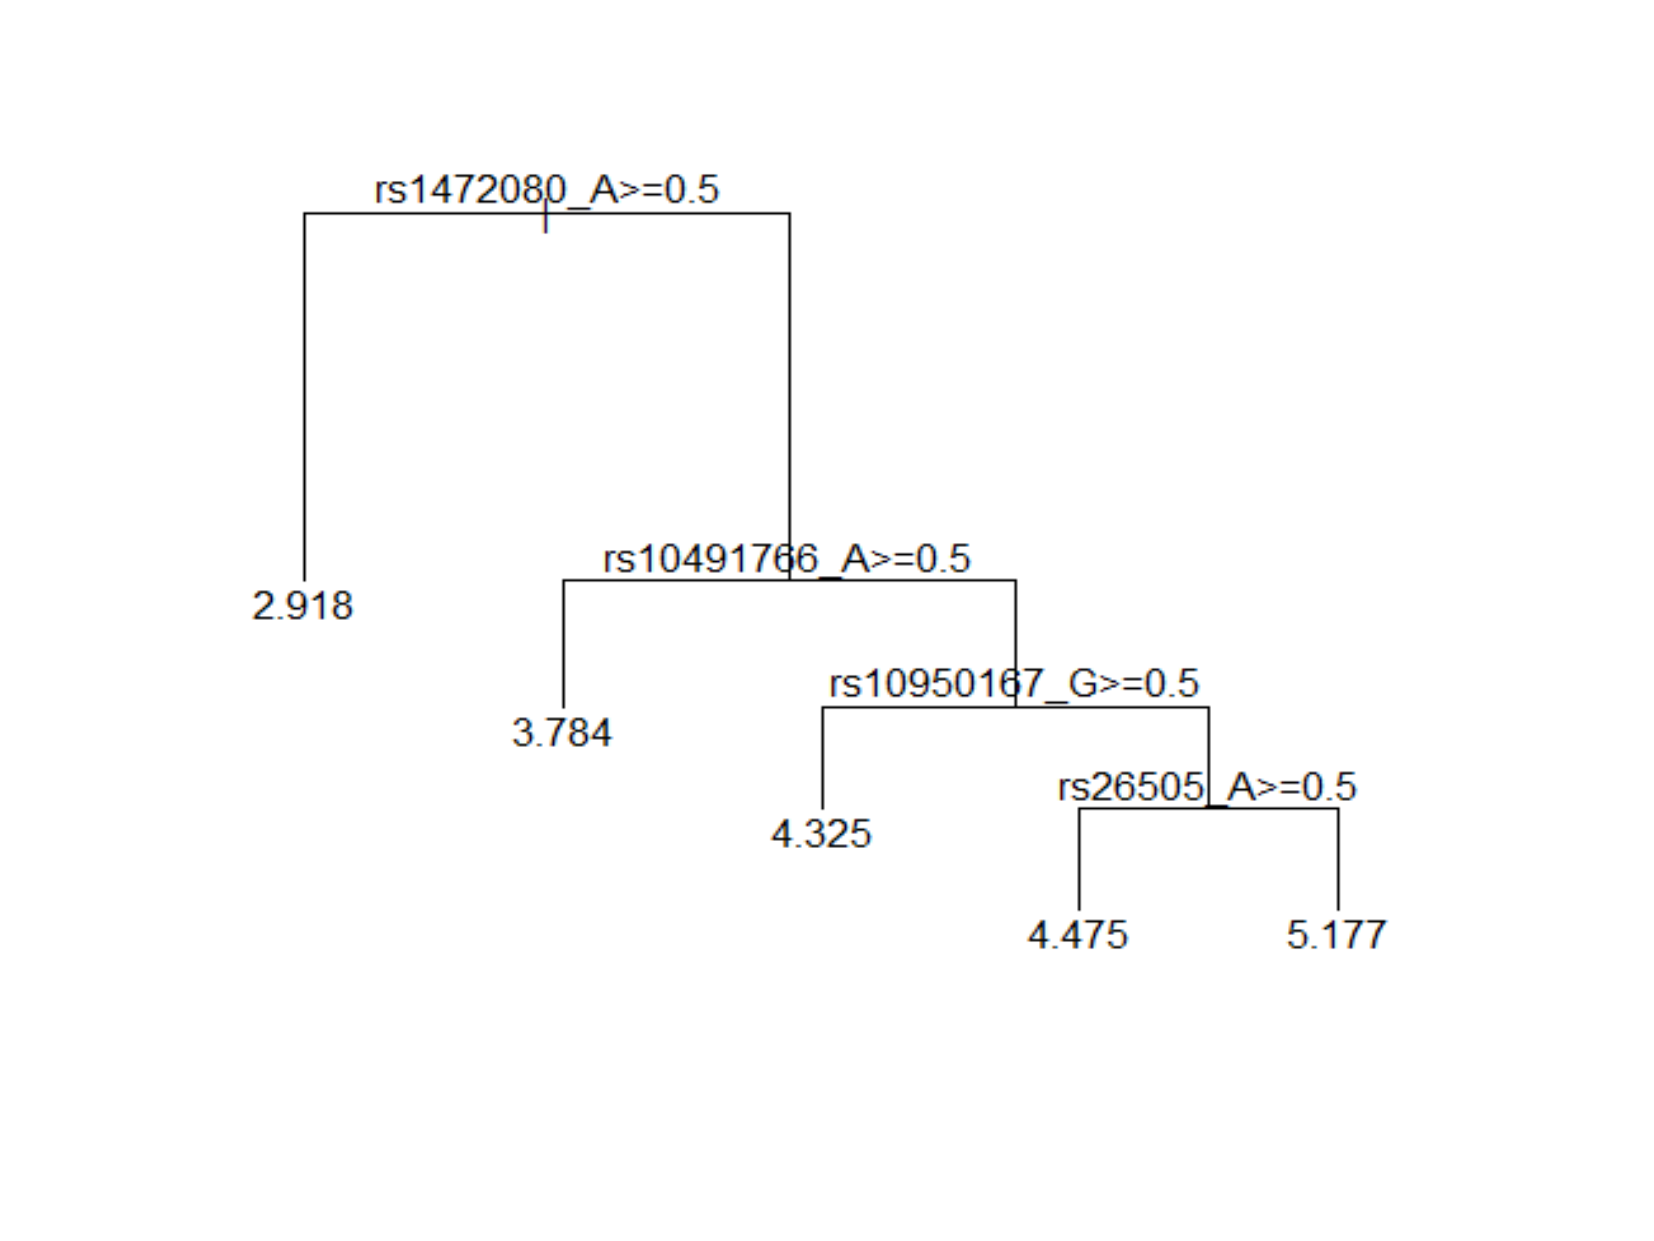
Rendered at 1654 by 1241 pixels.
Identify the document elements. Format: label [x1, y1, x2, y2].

picture [176, 100, 1442, 1022]
